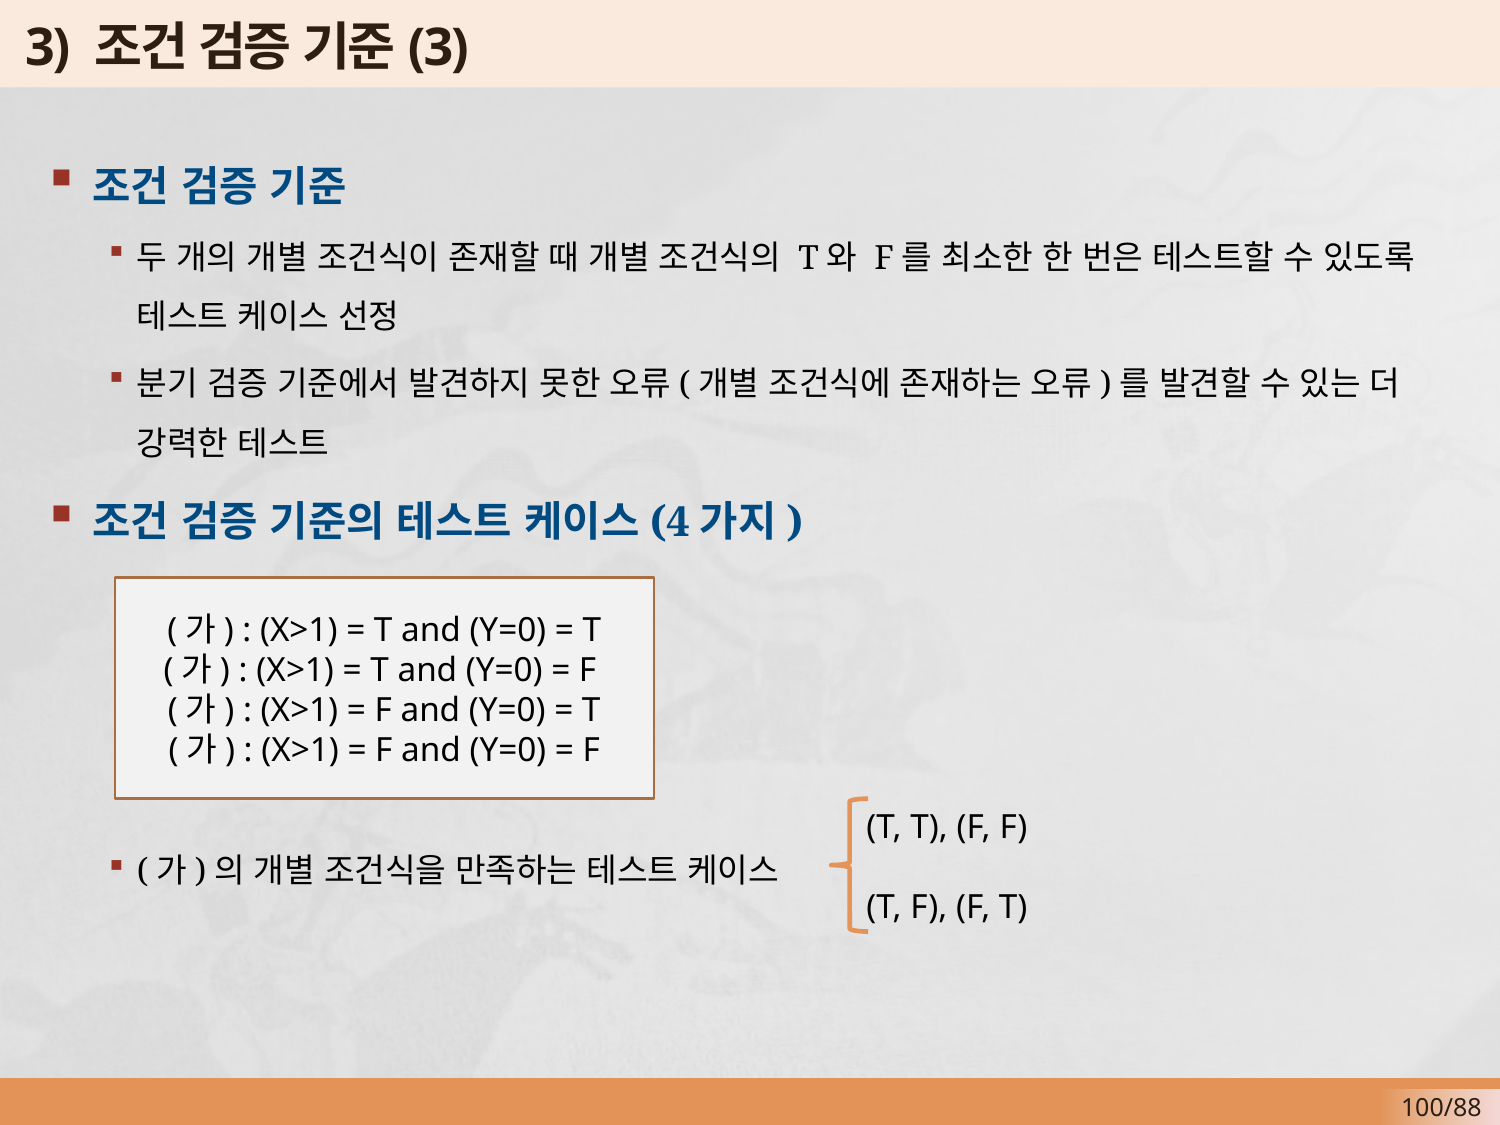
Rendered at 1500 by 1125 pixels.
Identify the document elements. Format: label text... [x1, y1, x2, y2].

title 3) 조건 검증 기준(3) [10, 5, 1467, 84]
text_box (T, T), (F, F) (T, F), (F, T) [869, 798, 1045, 933]
list 조건 검증 기준 두 개의 개별 조건식이 존재할 때 개별 조건식의 T와 F를 최소한 한 번은 테스트할 수 있도록 테스트 케이스 선정 분기 검증 기준에서 발견하지 못한 오류(개별 조건식에 존재하는 오류)를 발견할 수 있는 더 강력한 테스트 조건 검증 기준의 테스트 케이스(4가지) (가)의 개별 조건식을 만족하는 테스트 케이스 [19, 126, 1490, 1057]
text_box (가) : (X>1) = T and (Y=0) = T (가) : (X>1) = T and (Y=0) = F (가) : (X>1) = F and (Y=0) = T (가) : (X>1) = F and (Y=0) = F [114, 576, 655, 800]
text_box [830, 798, 869, 933]
